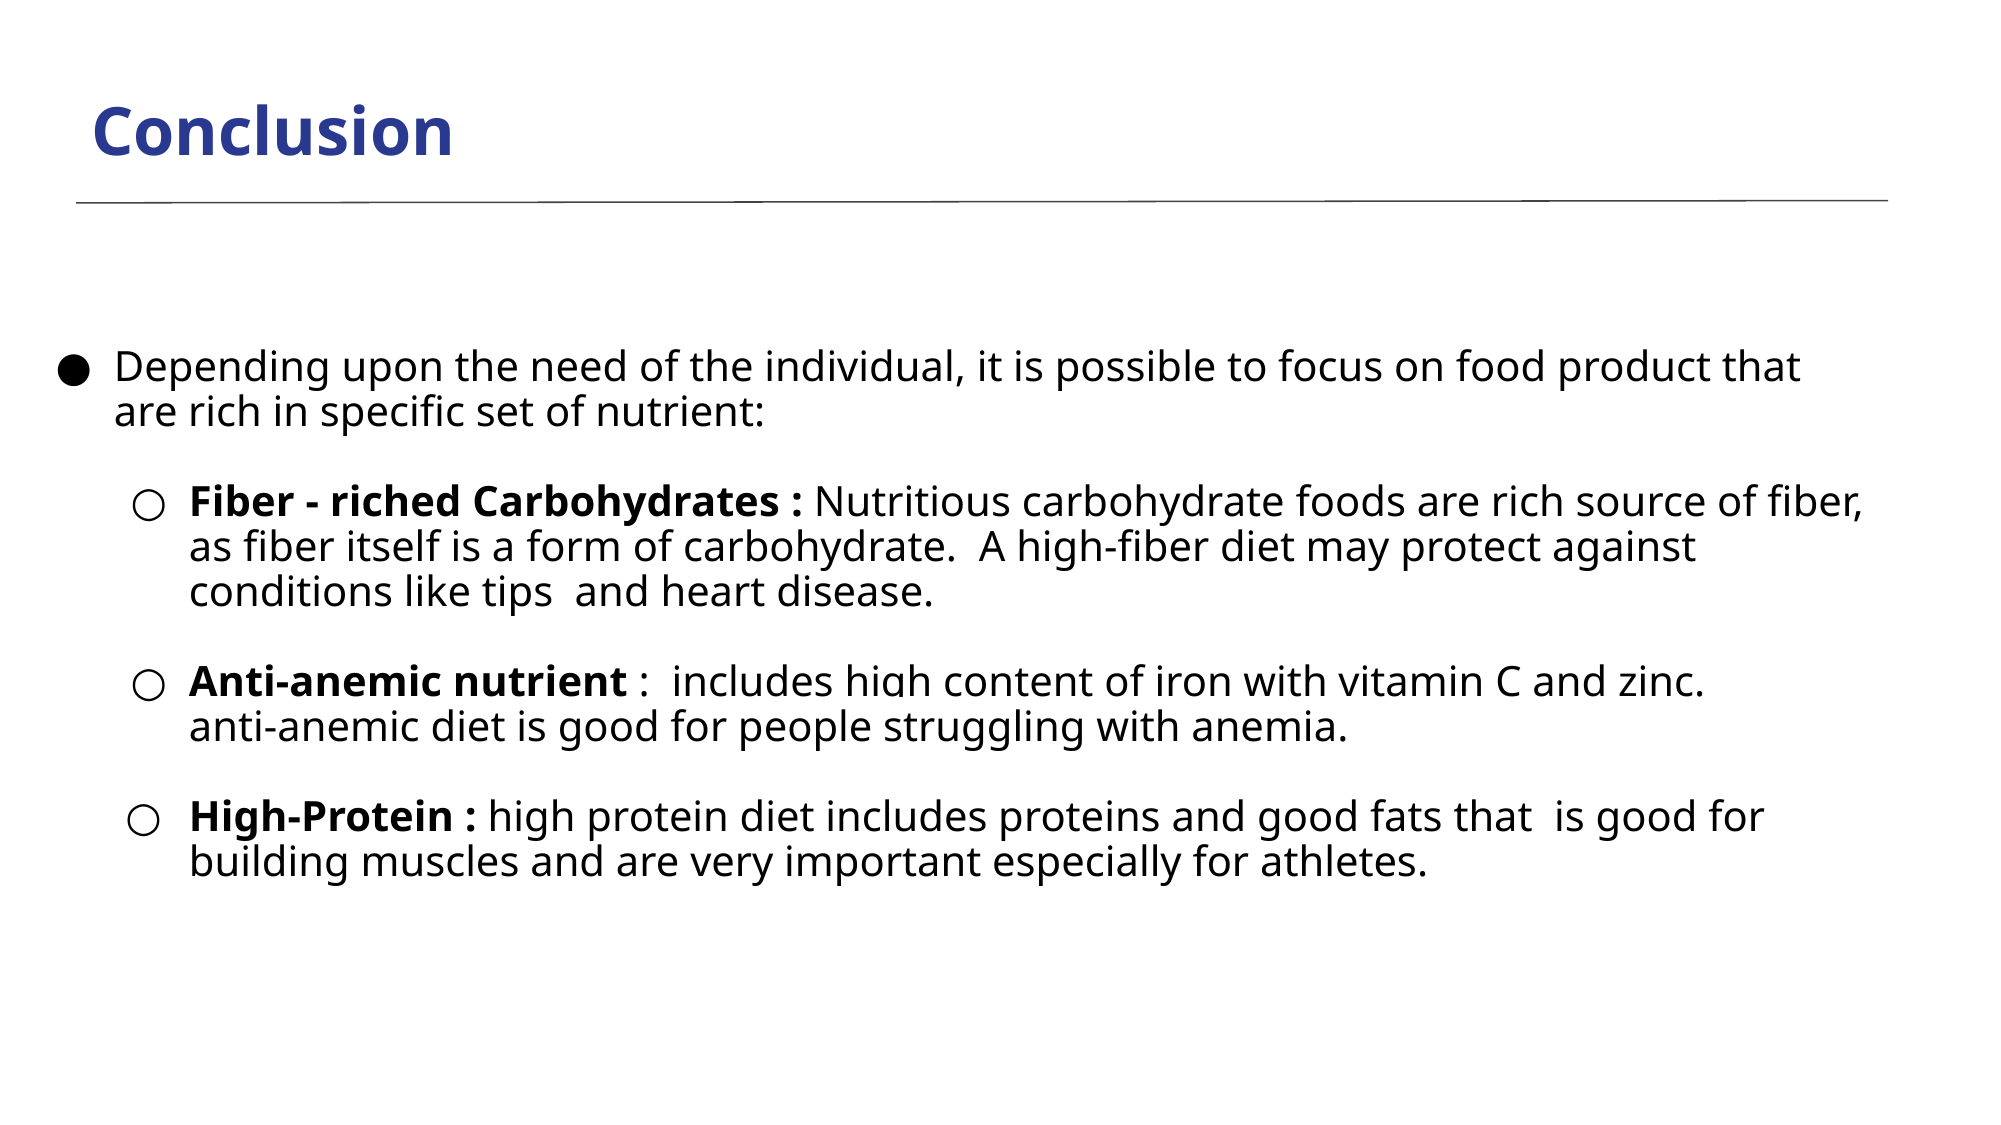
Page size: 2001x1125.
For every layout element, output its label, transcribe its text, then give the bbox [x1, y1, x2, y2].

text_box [75, 200, 1889, 204]
list Depending upon the need of the individual, it is possible to focus on food product that are rich in specific set of nutrient: Fiber - riched Carbohydrates : Nutritious carbohydrate foods are rich source of fiber, as fiber itself is a form of carbohydrate. A high-fiber diet may protect against conditions like tips and heart disease. Anti-anemic nutrient : includes high content of iron with vitamin C and zinc. anti-anemic diet is good for people struggling with anemia. High-Protein : high protein diet includes proteins and good fats that is good for building muscles and are very important especially for athletes. [24, 243, 1882, 1090]
title Conclusion [76, 64, 1882, 198]
